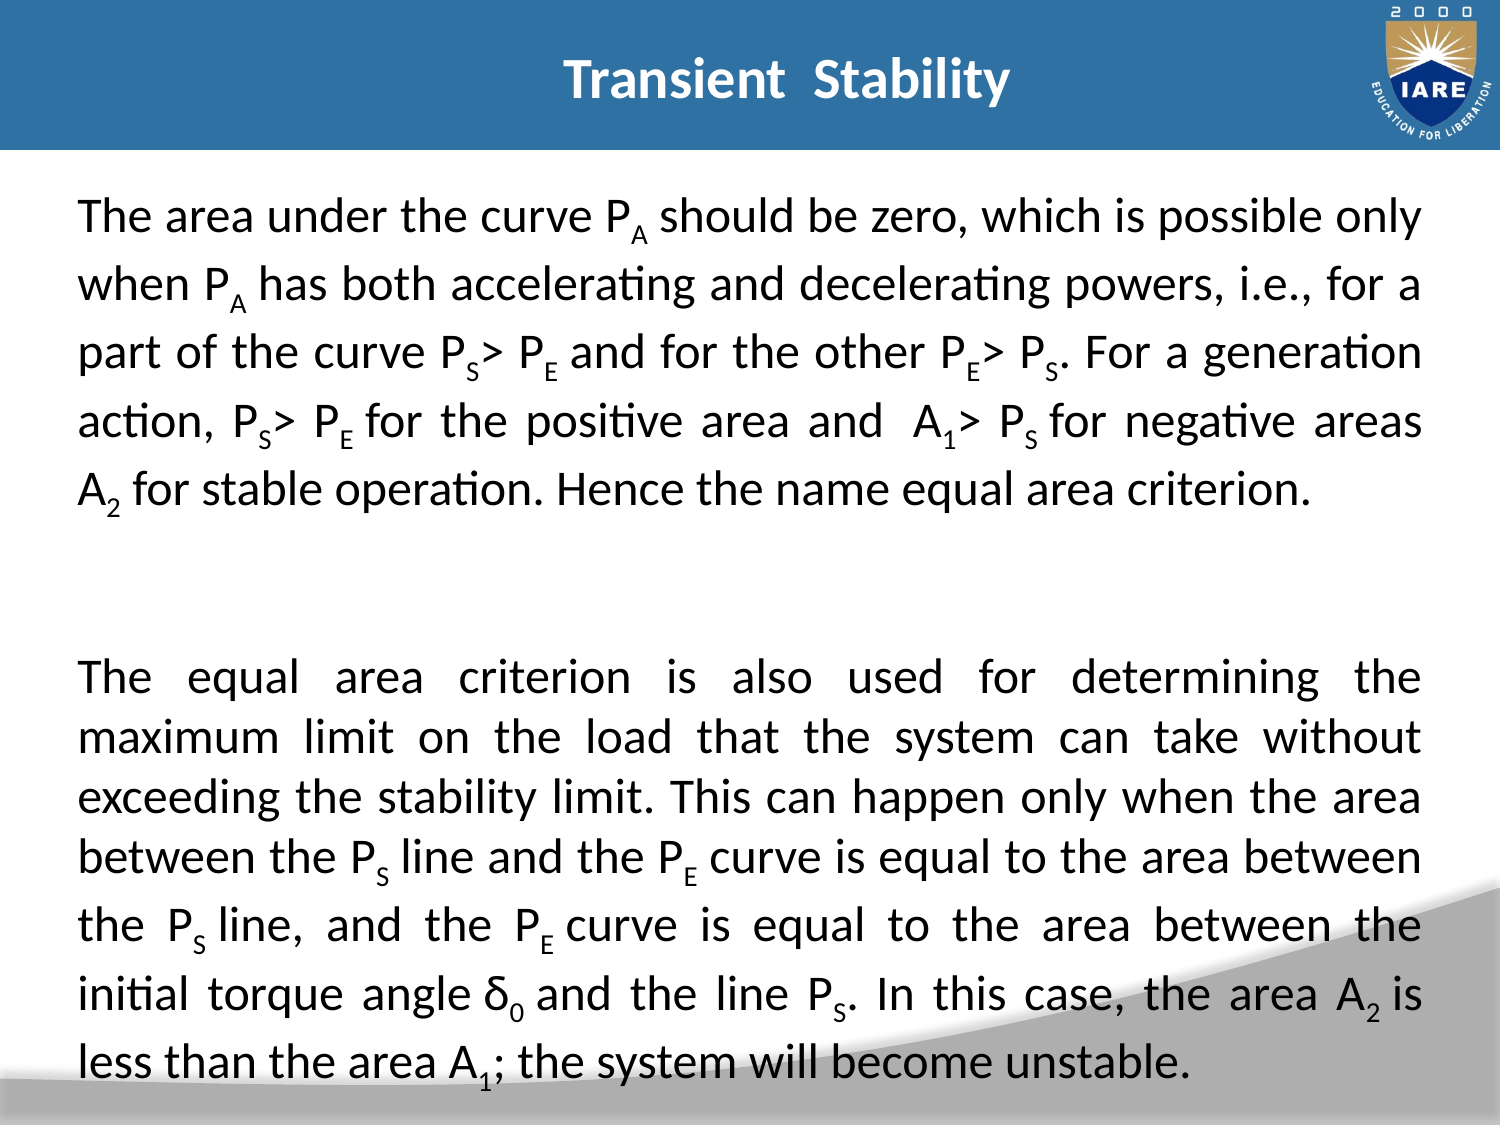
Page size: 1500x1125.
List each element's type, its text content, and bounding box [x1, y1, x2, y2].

picture [1362, 0, 1500, 148]
text_box The area under the curve PA should be zero, which is possible only when PA has both accelerating and decelerating powers, i.e., for a part of the curve PS> PE and for the other PE> PS. For a generation action, PS> PE for the positive area and A1> PS for negative areas A2 for stable operation. Hence the name equal area criterion. The equal area criterion is also used for determining the maximum limit on the load that the system can take without exceeding the stability limit. This can happen only when the area between the PS line and the PE curve is equal to the area between the PS line, and the PE curve is equal to the area between the initial torque angle δ0 and the line PS. In this case, the area A2 is less than the area A1; the system will become unstable. [62, 174, 1438, 1105]
text_box Transient Stability [0, 0, 1352, 151]
